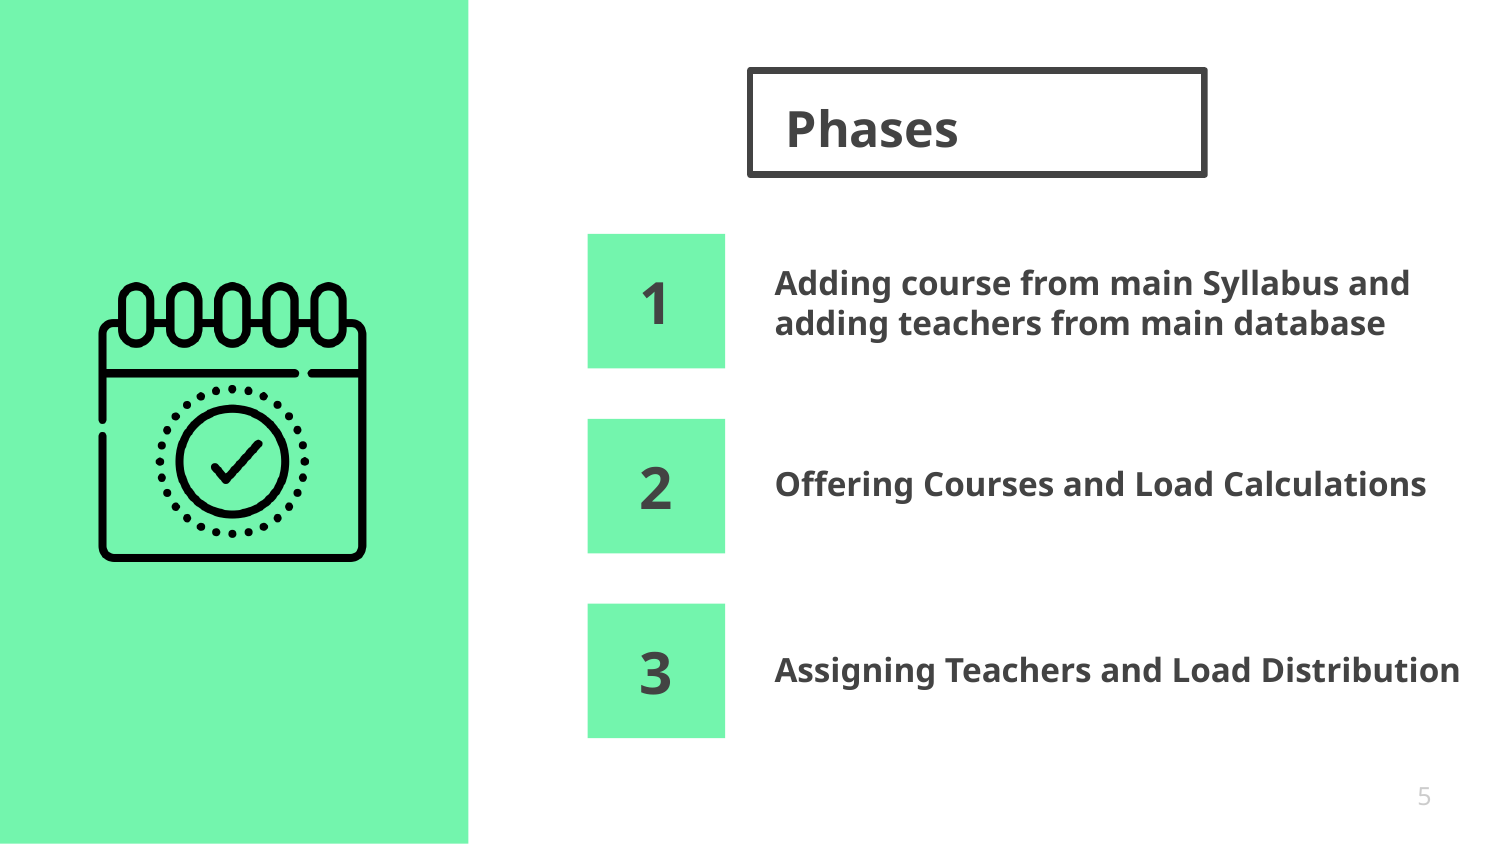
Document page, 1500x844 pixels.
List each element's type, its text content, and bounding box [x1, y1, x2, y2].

title Assigning Teachers and Load Distribution [759, 669, 1500, 750]
title 3 [553, 618, 760, 724]
slide_number 5 [1402, 764, 1493, 830]
picture [92, 282, 372, 562]
title Offering Courses and Load Calculations [759, 406, 1500, 519]
title 2 [553, 433, 760, 539]
title 1 [553, 249, 760, 354]
title Phases [770, 31, 1500, 214]
title Adding course from main Syllabus and adding teachers from main database [759, 245, 1500, 358]
